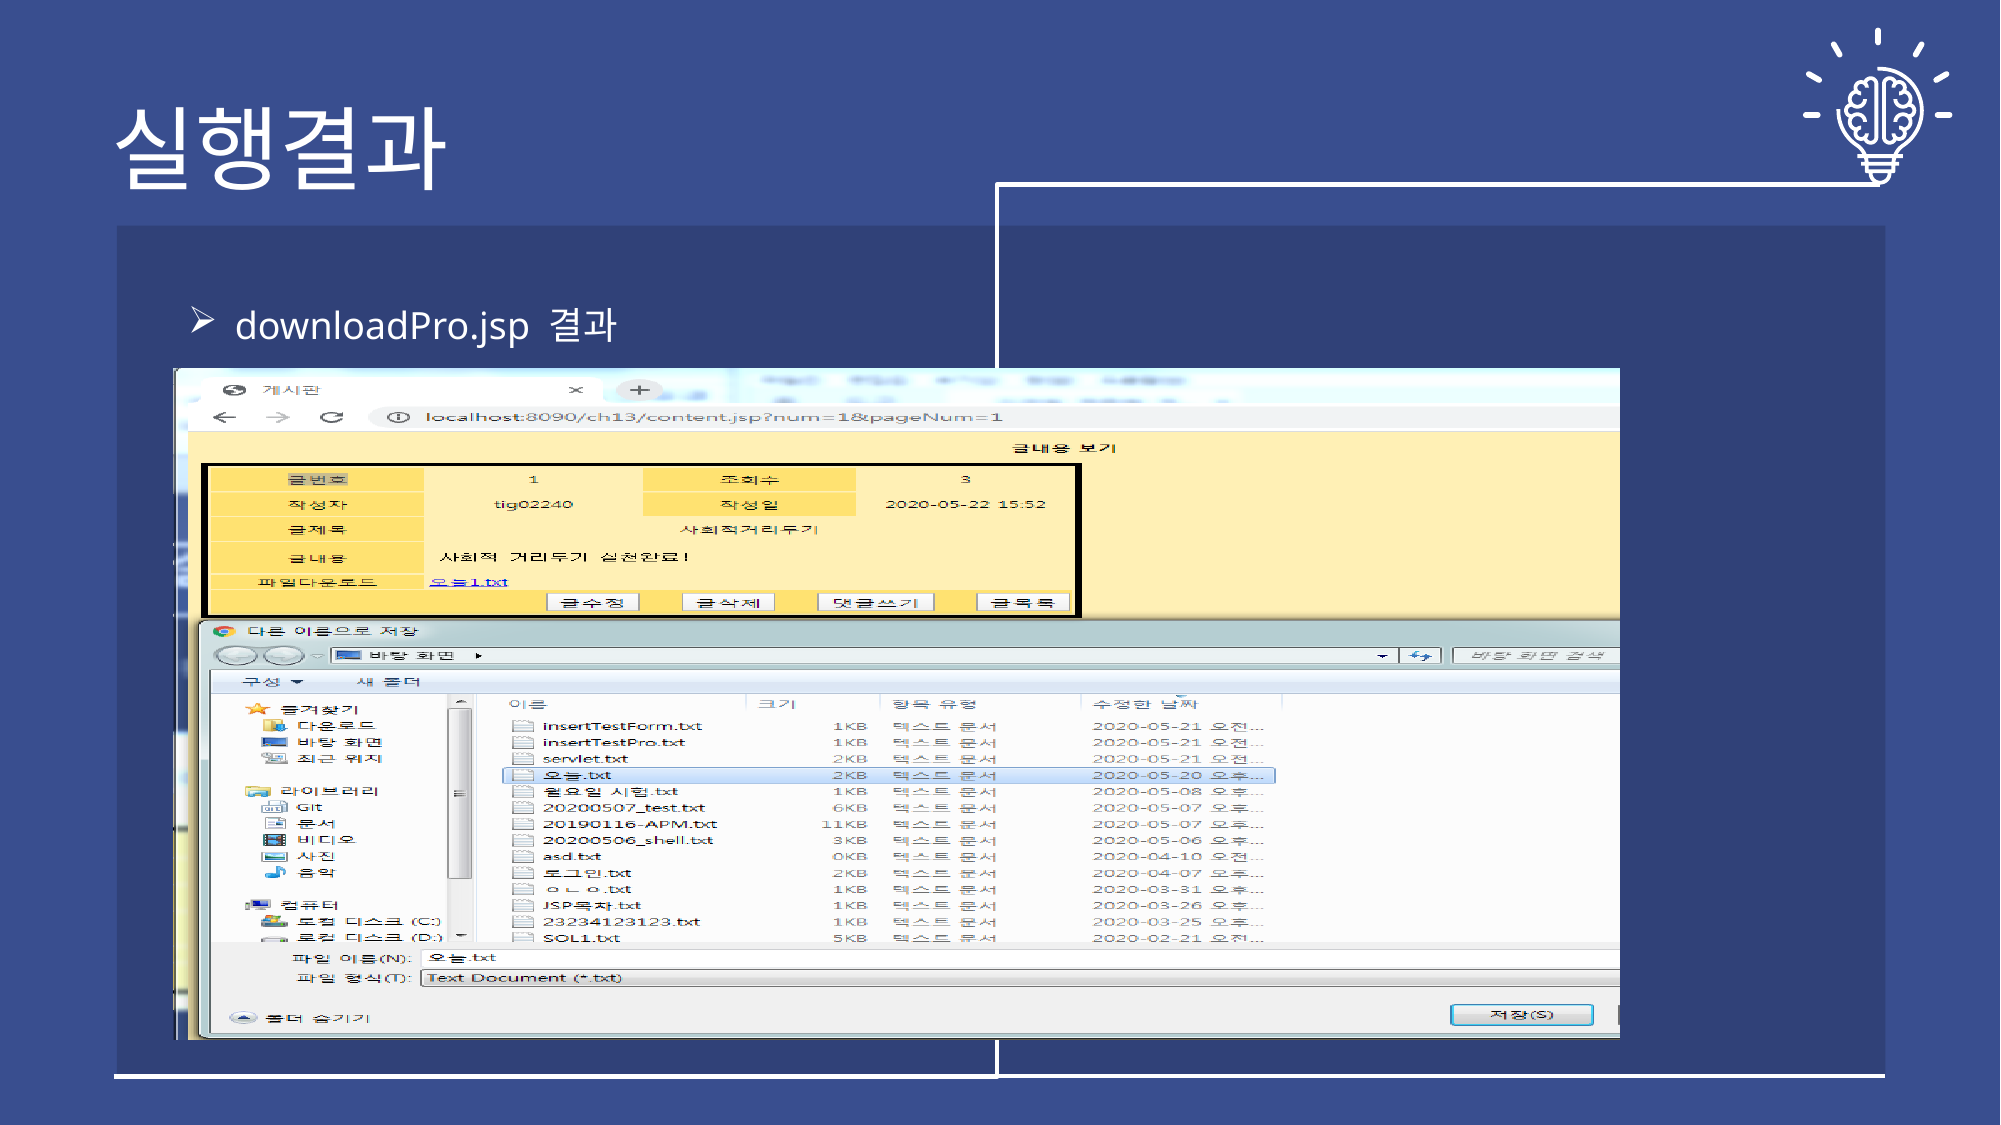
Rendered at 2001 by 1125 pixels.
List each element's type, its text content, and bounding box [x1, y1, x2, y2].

text_box 실행결과 [96, 29, 1097, 209]
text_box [113, 30, 1950, 1078]
picture [173, 368, 1620, 1040]
